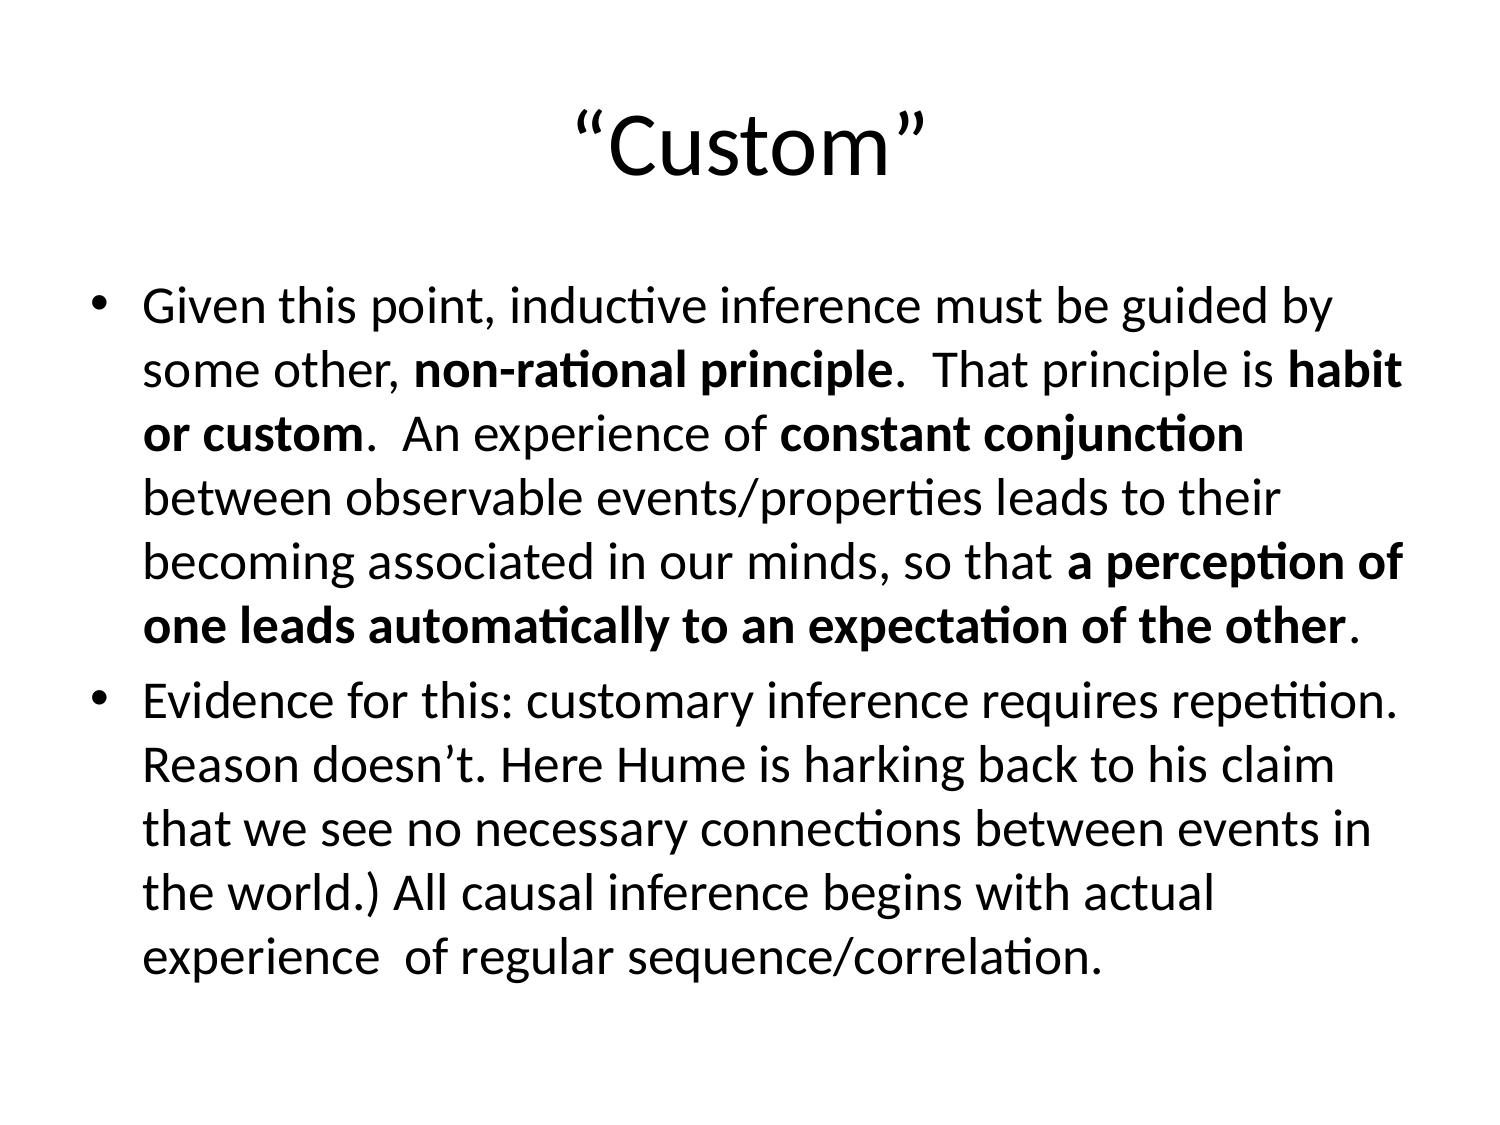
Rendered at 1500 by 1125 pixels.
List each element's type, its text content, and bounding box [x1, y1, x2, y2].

list Given this point, inductive inference must be guided by some other, non-rational principle. That principle is habit or custom. An experience of constant conjunction between observable events/properties leads to their becoming associated in our minds, so that a perception of one leads automatically to an expectation of the other. Evidence for this: customary inference requires repetition. Reason doesn’t. Here Hume is harking back to his claim that we see no necessary connections between events in the world.) All causal inference begins with actual experience of regular sequence/correlation. [75, 262, 1425, 1005]
title “Custom” [75, 45, 1425, 233]
